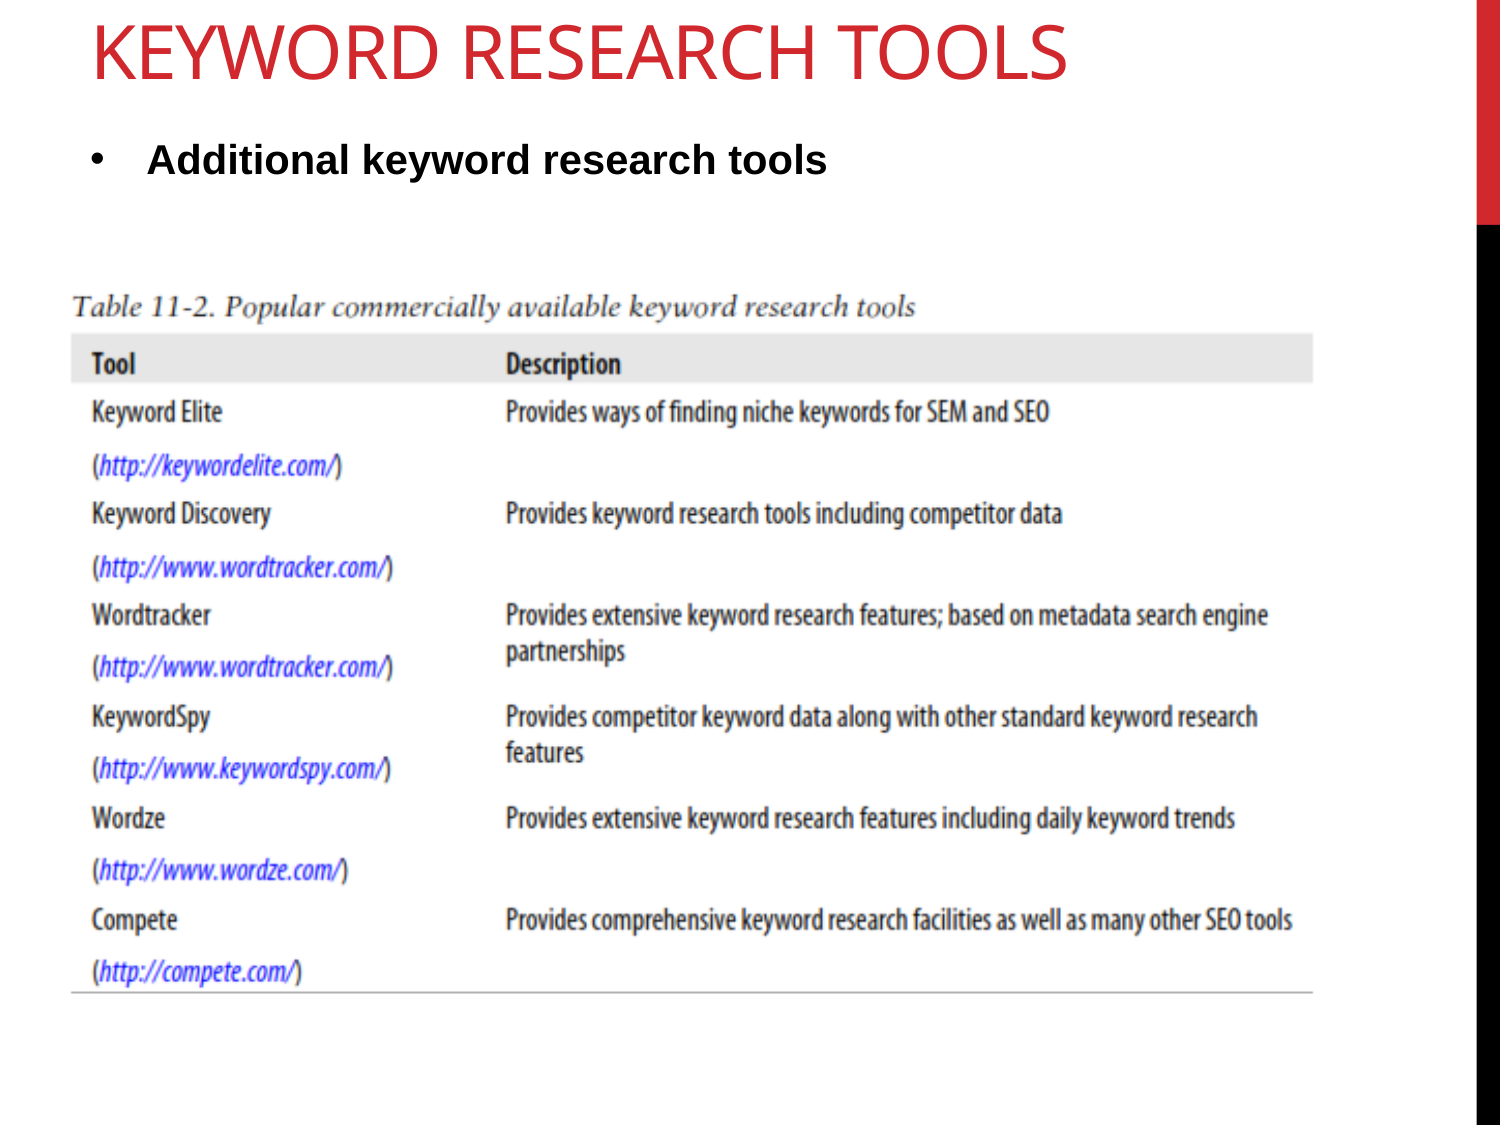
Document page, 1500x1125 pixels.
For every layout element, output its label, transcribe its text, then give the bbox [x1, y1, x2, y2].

picture [52, 279, 1389, 1000]
title Keyword research tools [75, 0, 1376, 103]
list Additional keyword research tools [75, 125, 1325, 273]
